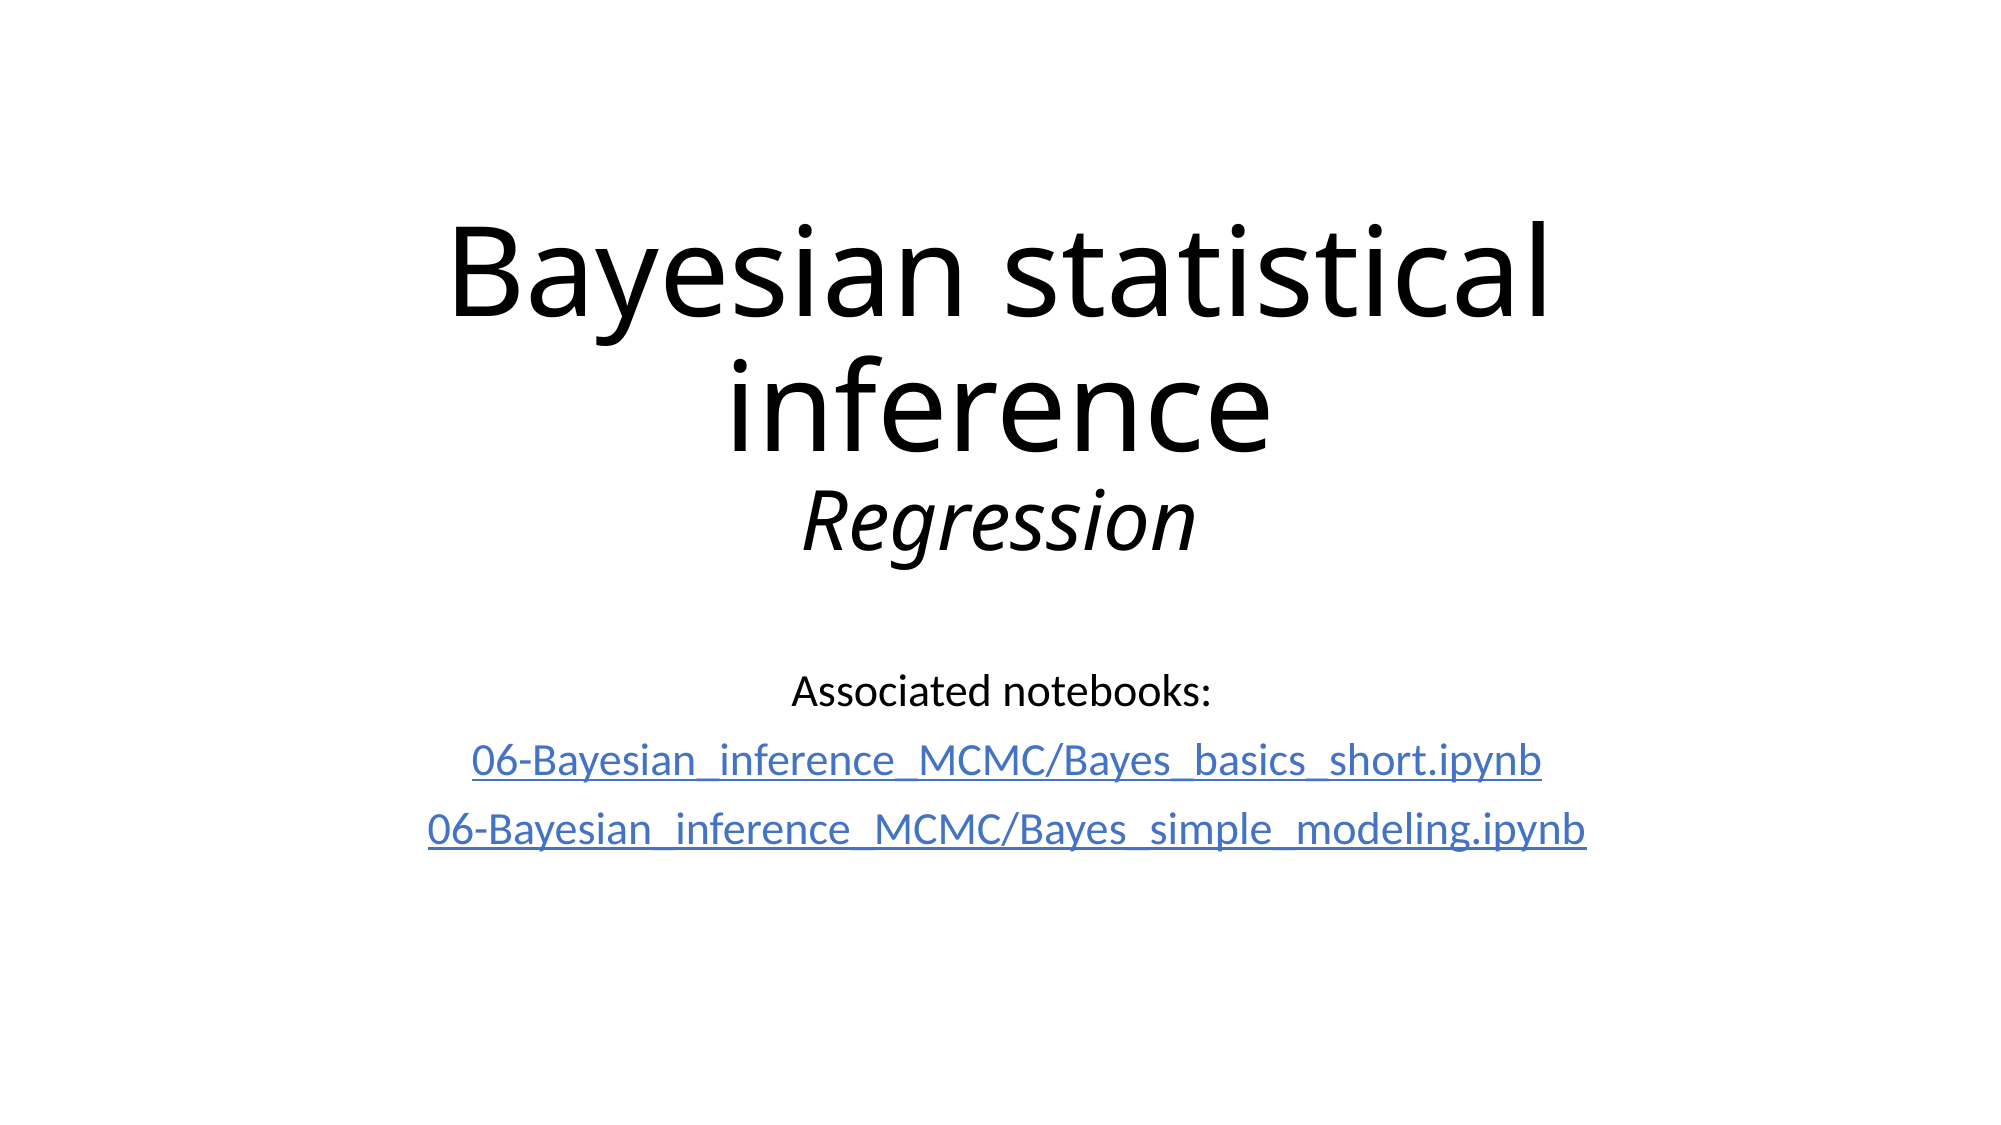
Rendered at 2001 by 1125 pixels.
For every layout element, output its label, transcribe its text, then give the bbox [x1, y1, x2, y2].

title Bayesian statistical inference Regression [249, 184, 1750, 576]
text_box Associated notebooks: 06-Bayesian_inference_MCMC/Bayes_basics_short.ipynb 06-Bayesian_inference_MCMC/Bayes_simple_modeling.ipynb [151, 590, 1863, 863]
